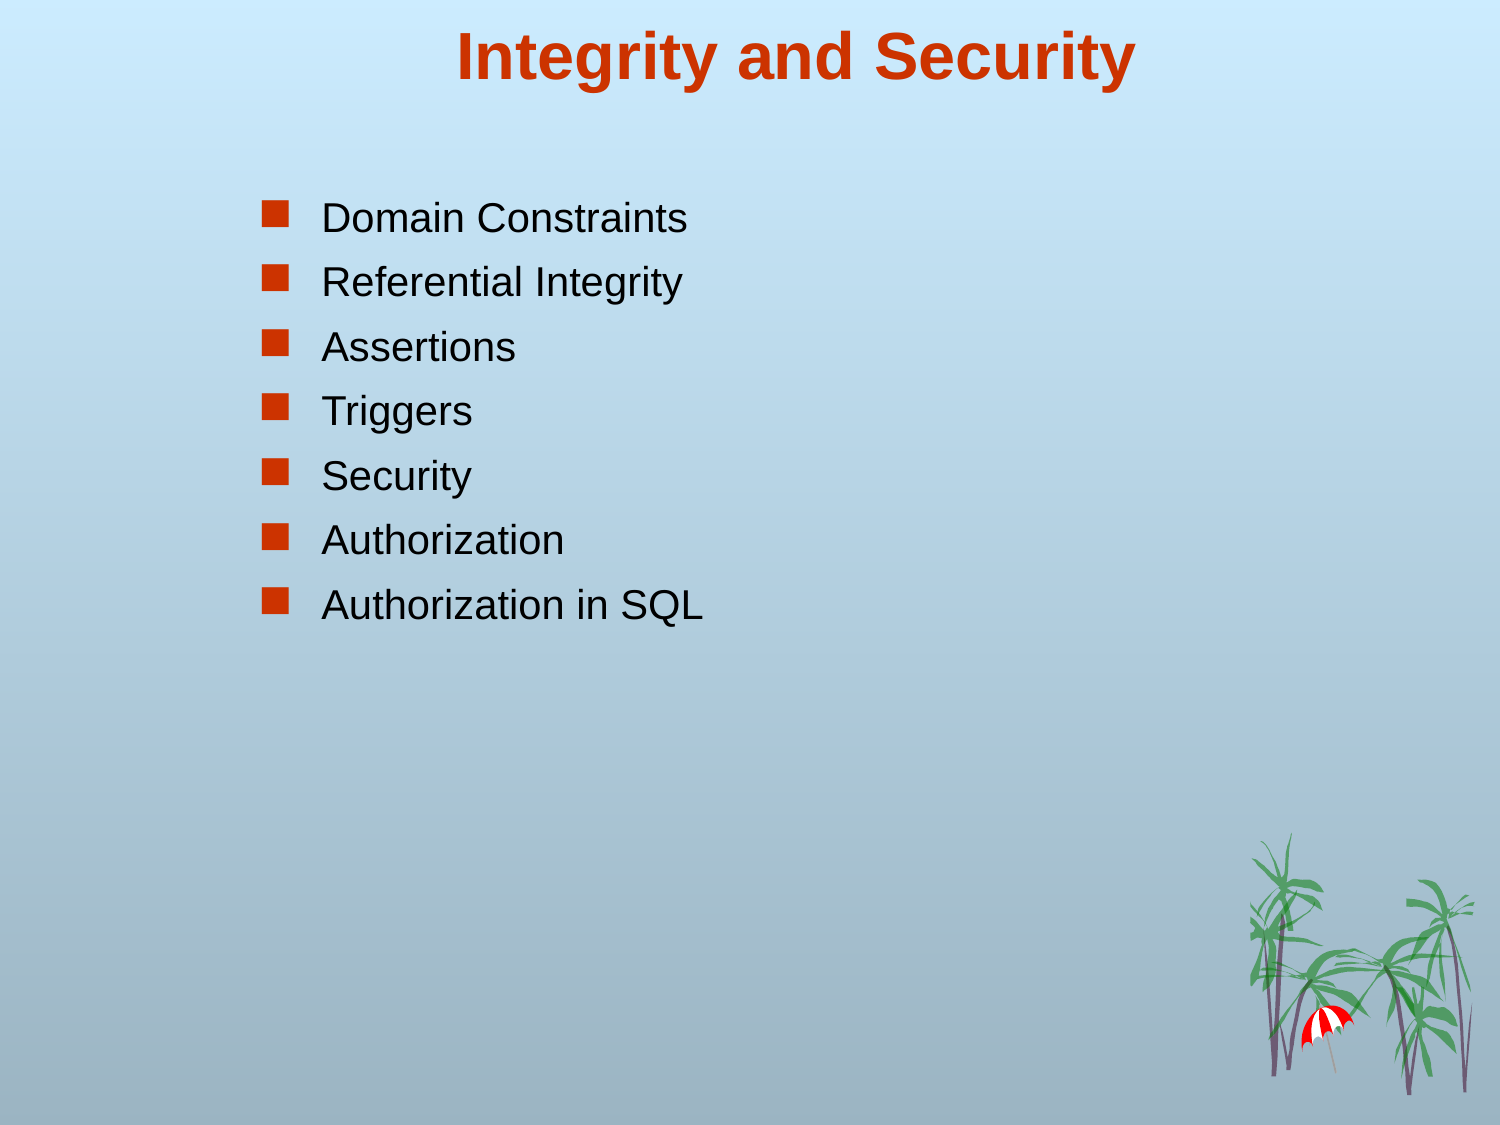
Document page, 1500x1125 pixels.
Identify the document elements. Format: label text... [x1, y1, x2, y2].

title Integrity and Security [124, 0, 1451, 101]
list Domain Constraints Referential Integrity Assertions Triggers Security Authorization Authorization in SQL [249, 182, 1382, 983]
